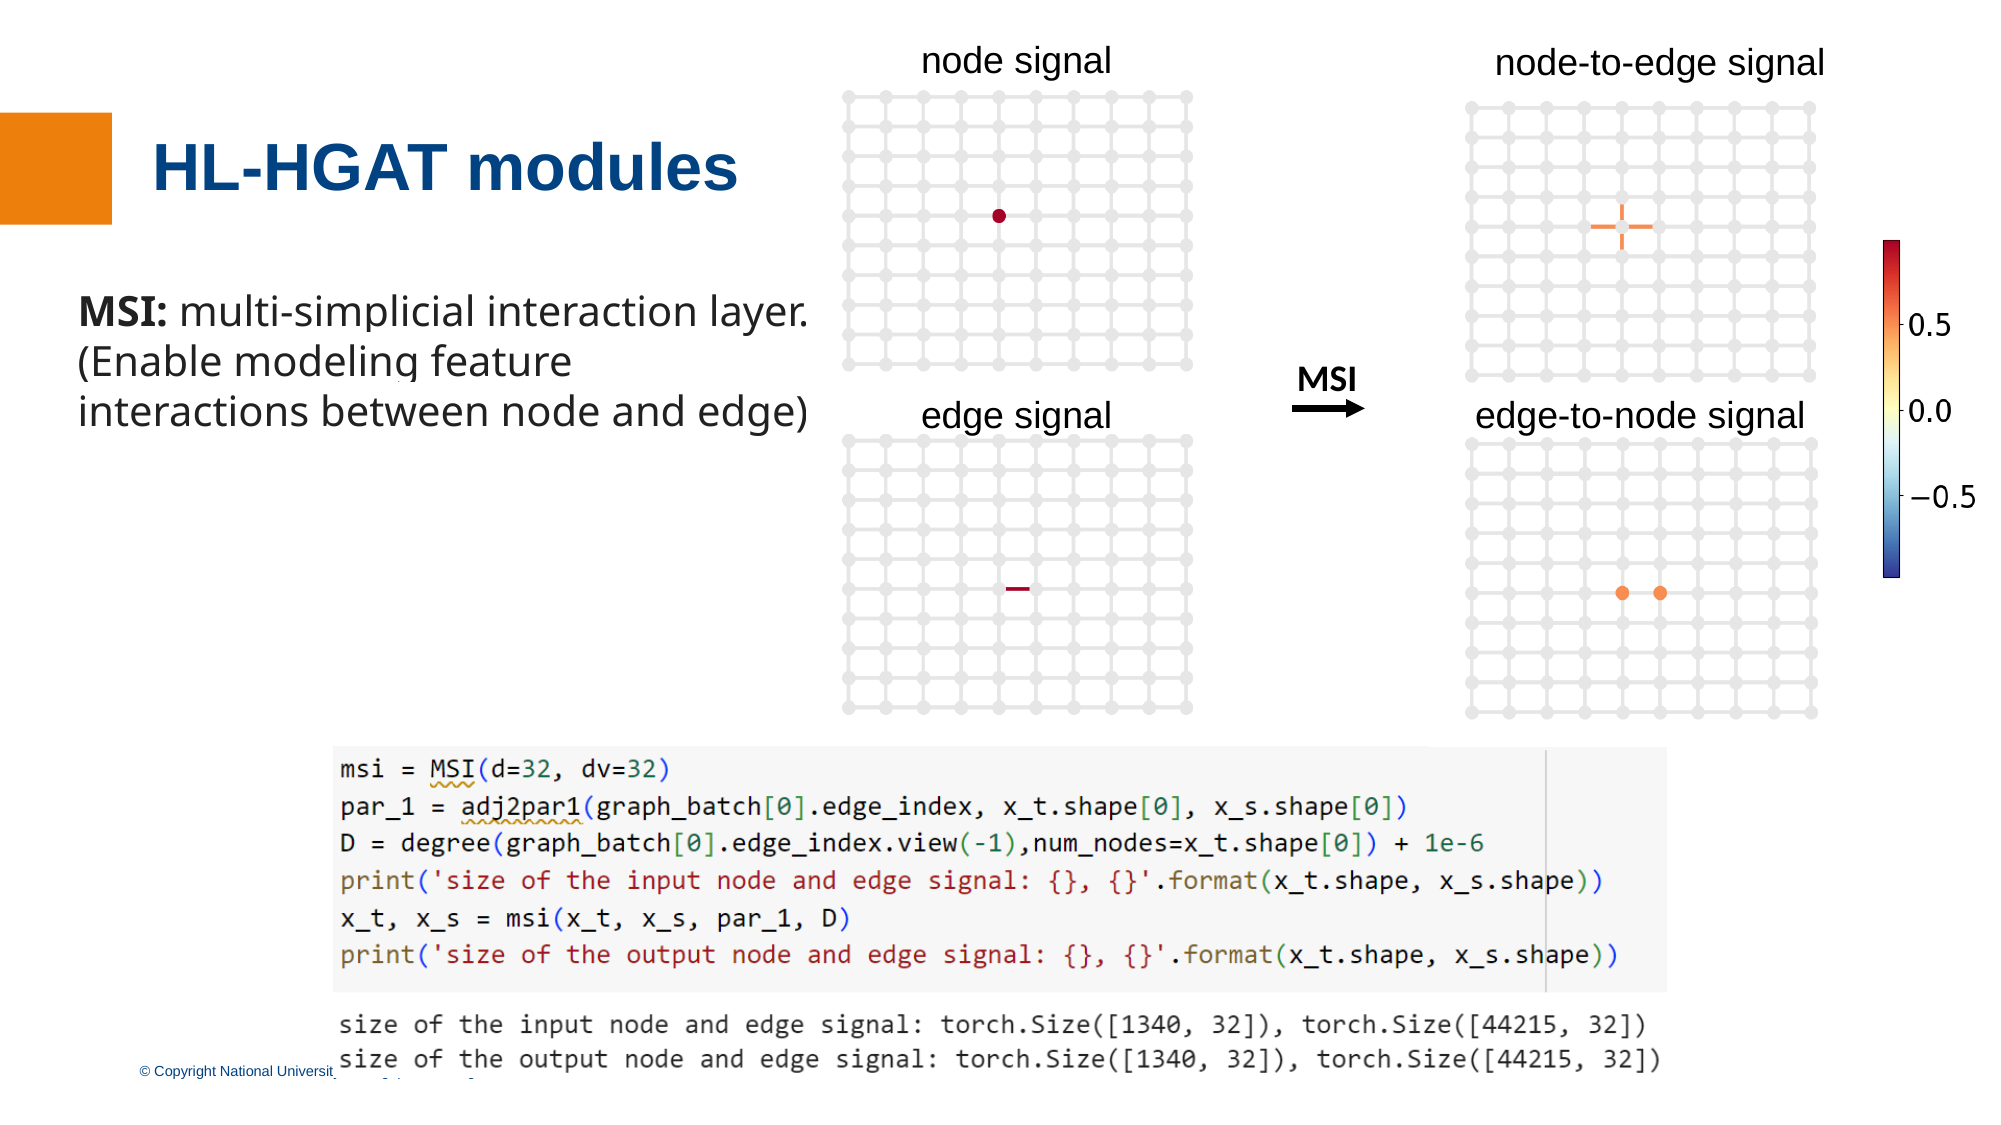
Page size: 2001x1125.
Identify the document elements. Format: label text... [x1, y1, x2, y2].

picture [333, 746, 1667, 1078]
text_box MSI: multi-simplicial interaction layer. (Enable modeling feature interactions between node and edge) [62, 277, 806, 443]
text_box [806, 28, 1986, 747]
title HL-HGAT modules [137, 59, 806, 277]
